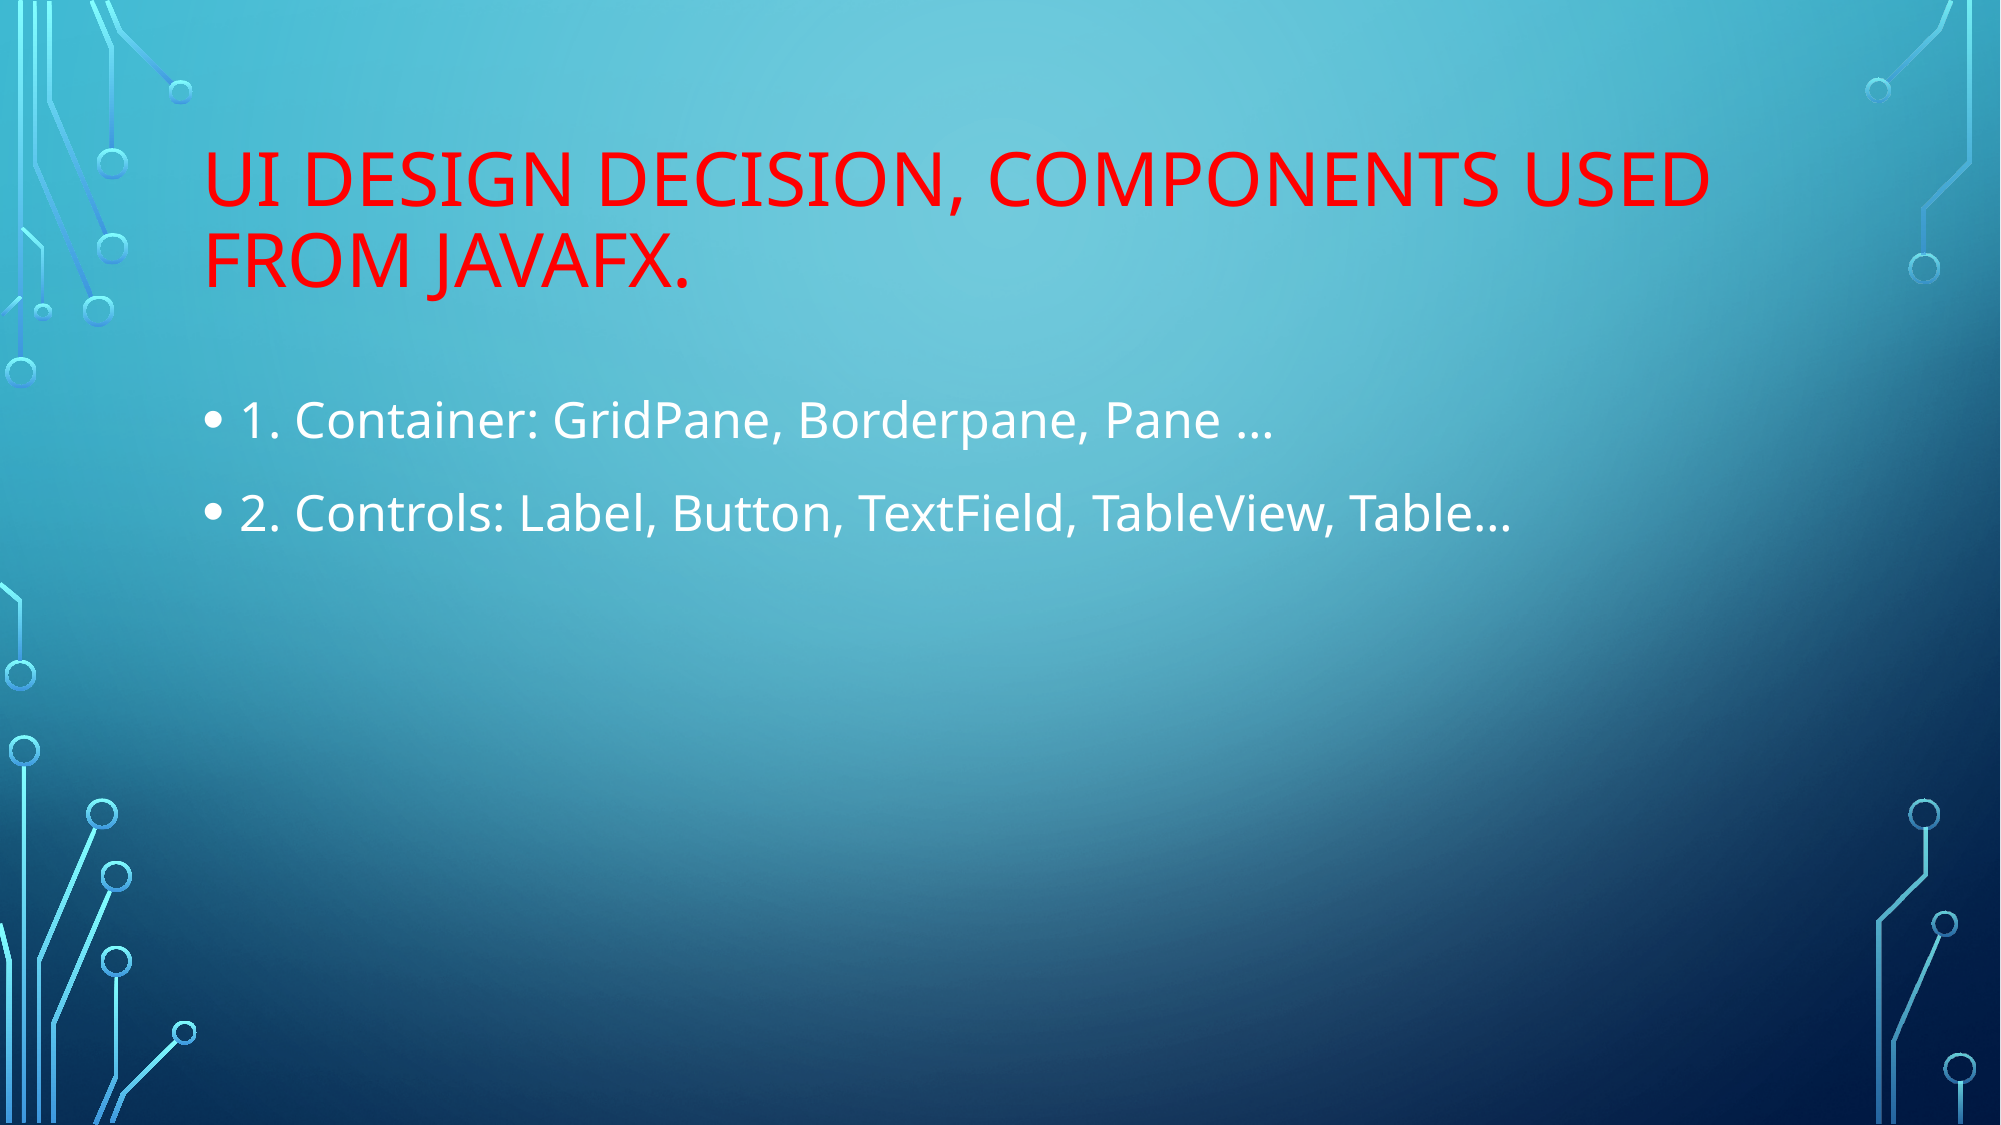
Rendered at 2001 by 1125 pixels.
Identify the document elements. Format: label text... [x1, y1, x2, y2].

list 1. Container: GridPane, Borderpane, Pane … 2. Controls: Label, Button, TextField, TableView, Table… [187, 369, 1813, 950]
title UI Design decision, Components used from JavaFX. [187, 101, 1813, 344]
